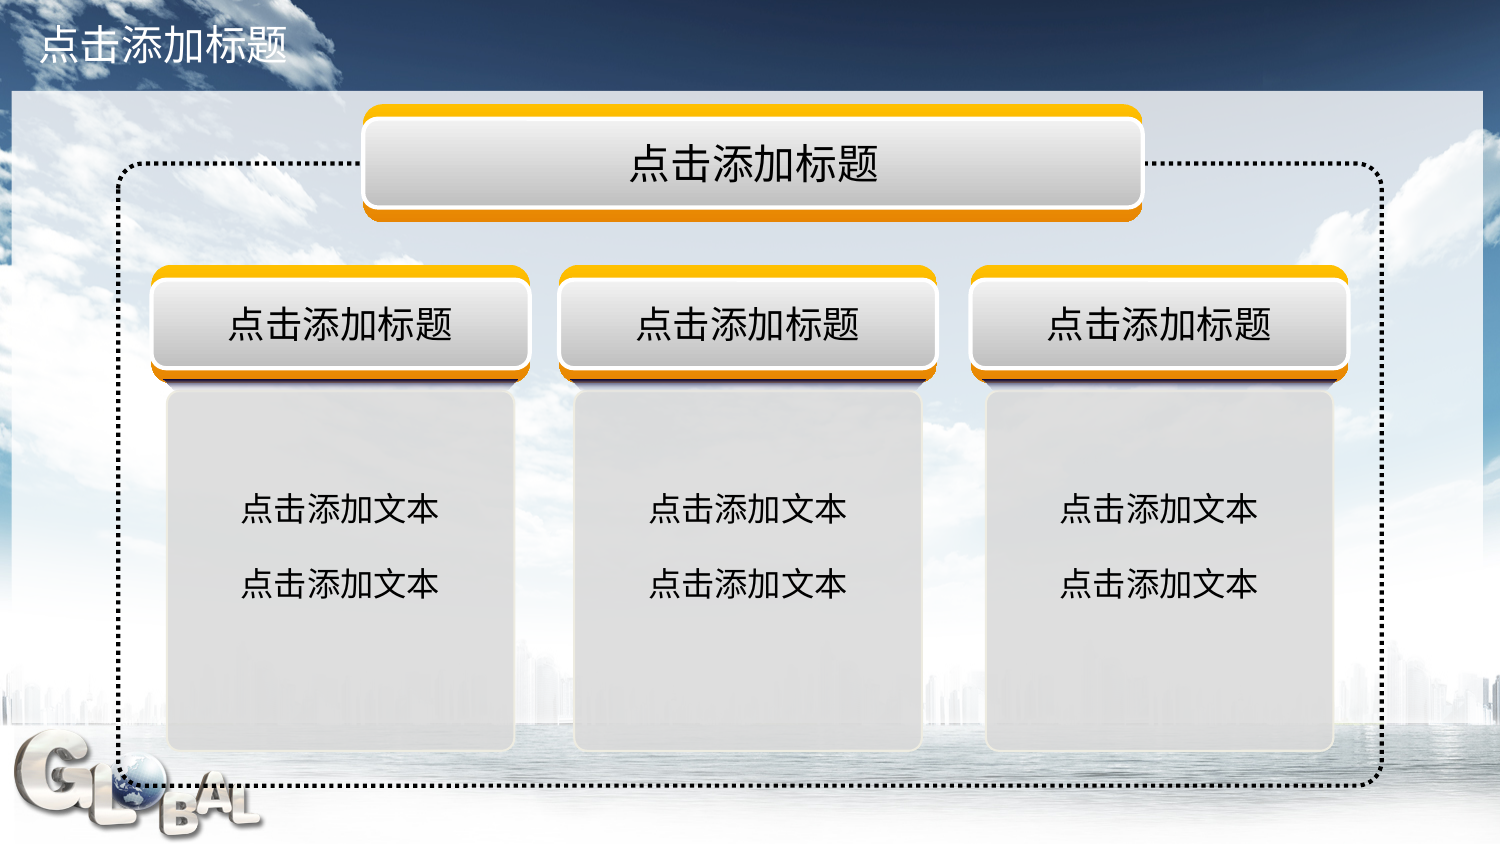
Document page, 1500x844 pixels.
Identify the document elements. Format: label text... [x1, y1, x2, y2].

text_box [151, 264, 530, 752]
text_box 点击添加标题 [8, 11, 319, 76]
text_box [970, 264, 1349, 752]
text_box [558, 264, 938, 752]
text_box [118, 163, 1382, 786]
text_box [362, 103, 1143, 223]
picture [0, 0, 1500, 844]
